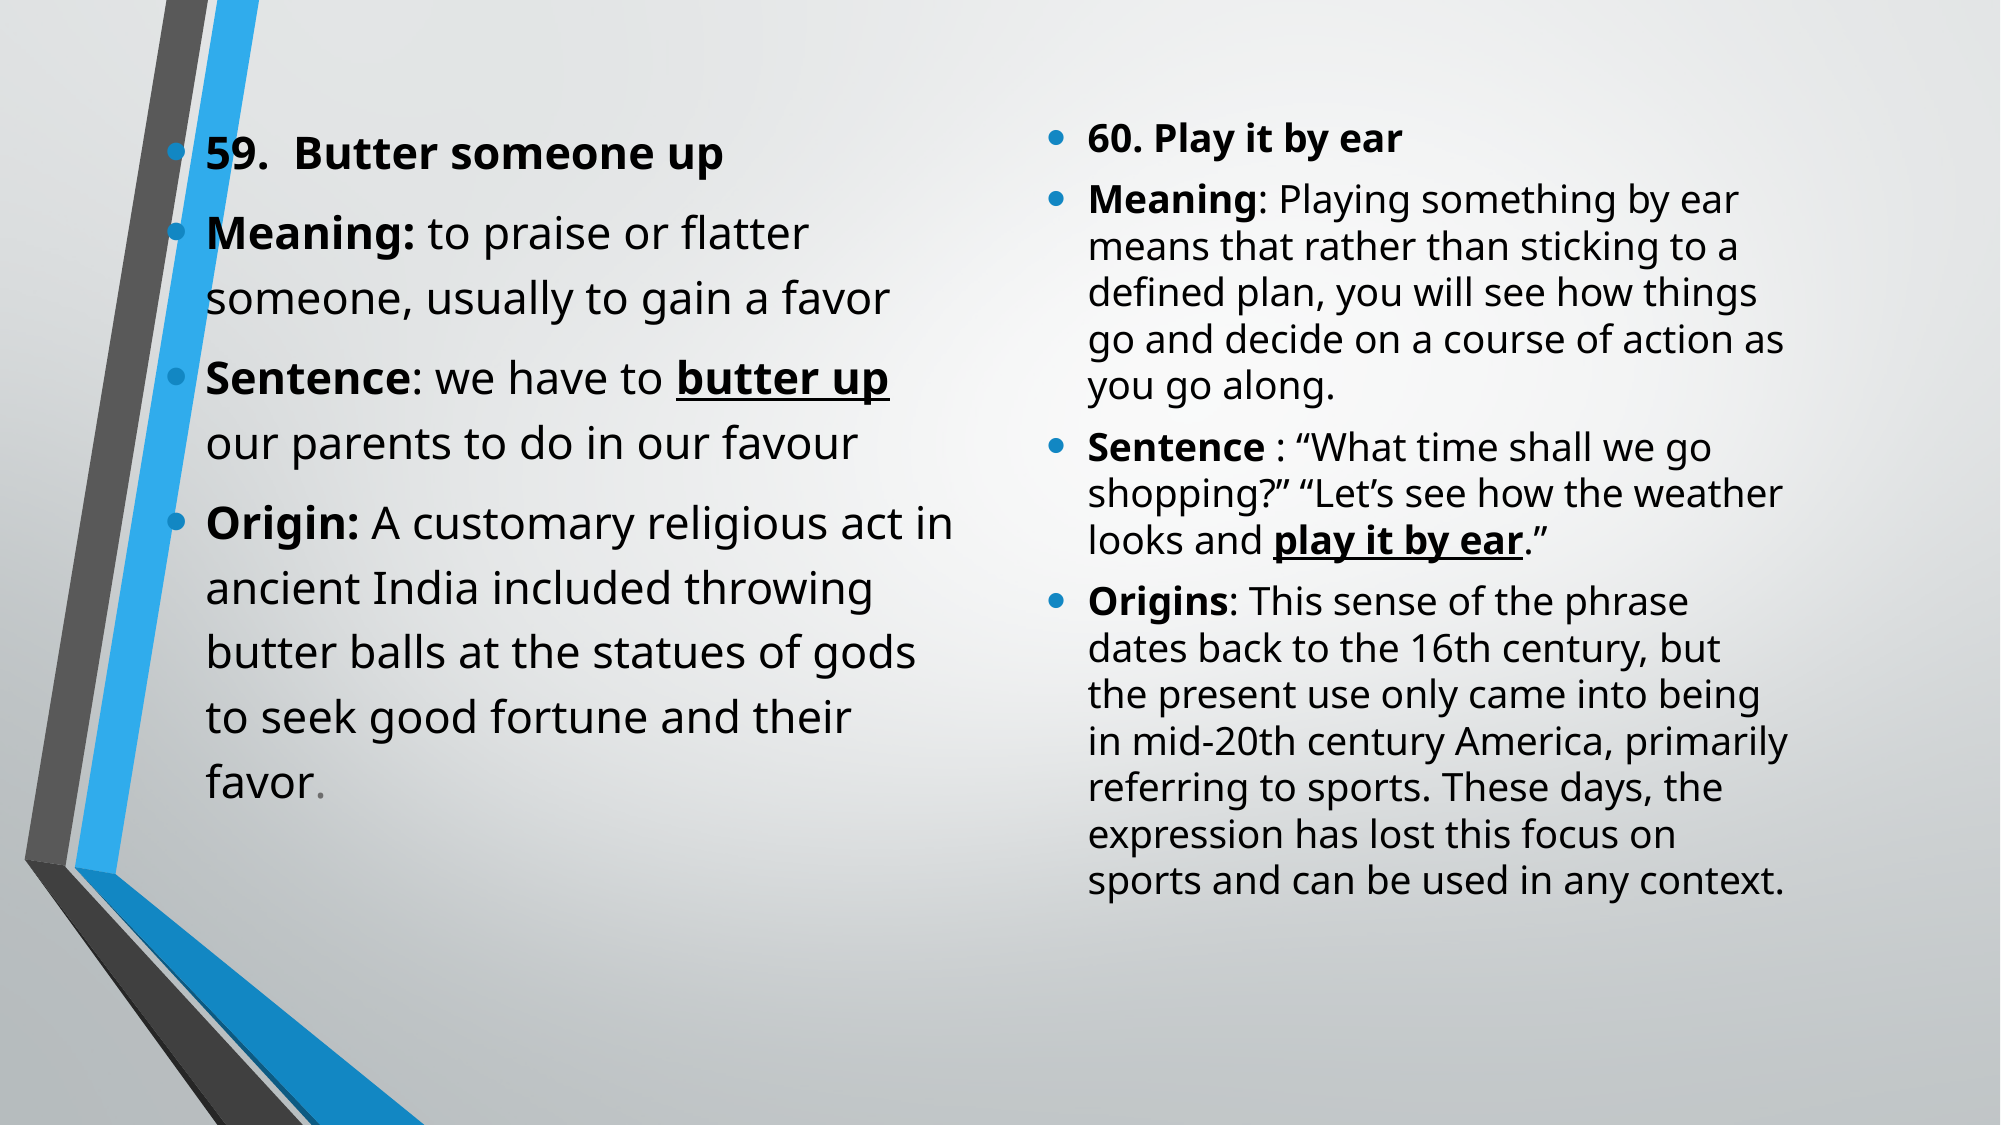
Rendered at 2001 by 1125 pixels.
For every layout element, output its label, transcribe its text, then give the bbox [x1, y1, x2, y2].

list 60. Play it by ear Meaning: Playing something by ear means that rather than sticking to a defined plan, you will see how things go and decide on a course of action as you go along. Sentence : “What time shall we go shopping?” “Let’s see how the weather looks and play it by ear.” Origins: This sense of the phrase dates back to the 16th century, but the present use only came into being in mid-20th century America, primarily referring to sports. These days, the expression has lost this focus on sports and can be used in any context. [1031, 99, 1806, 966]
list 59. Butter someone up Meaning: to praise or flatter someone, usually to gain a favor Sentence: we have to butter up our parents to do in our favour Origin: A customary religious act in ancient India included throwing butter balls at the statues of gods to seek good fortune and their favor. [149, 99, 988, 950]
